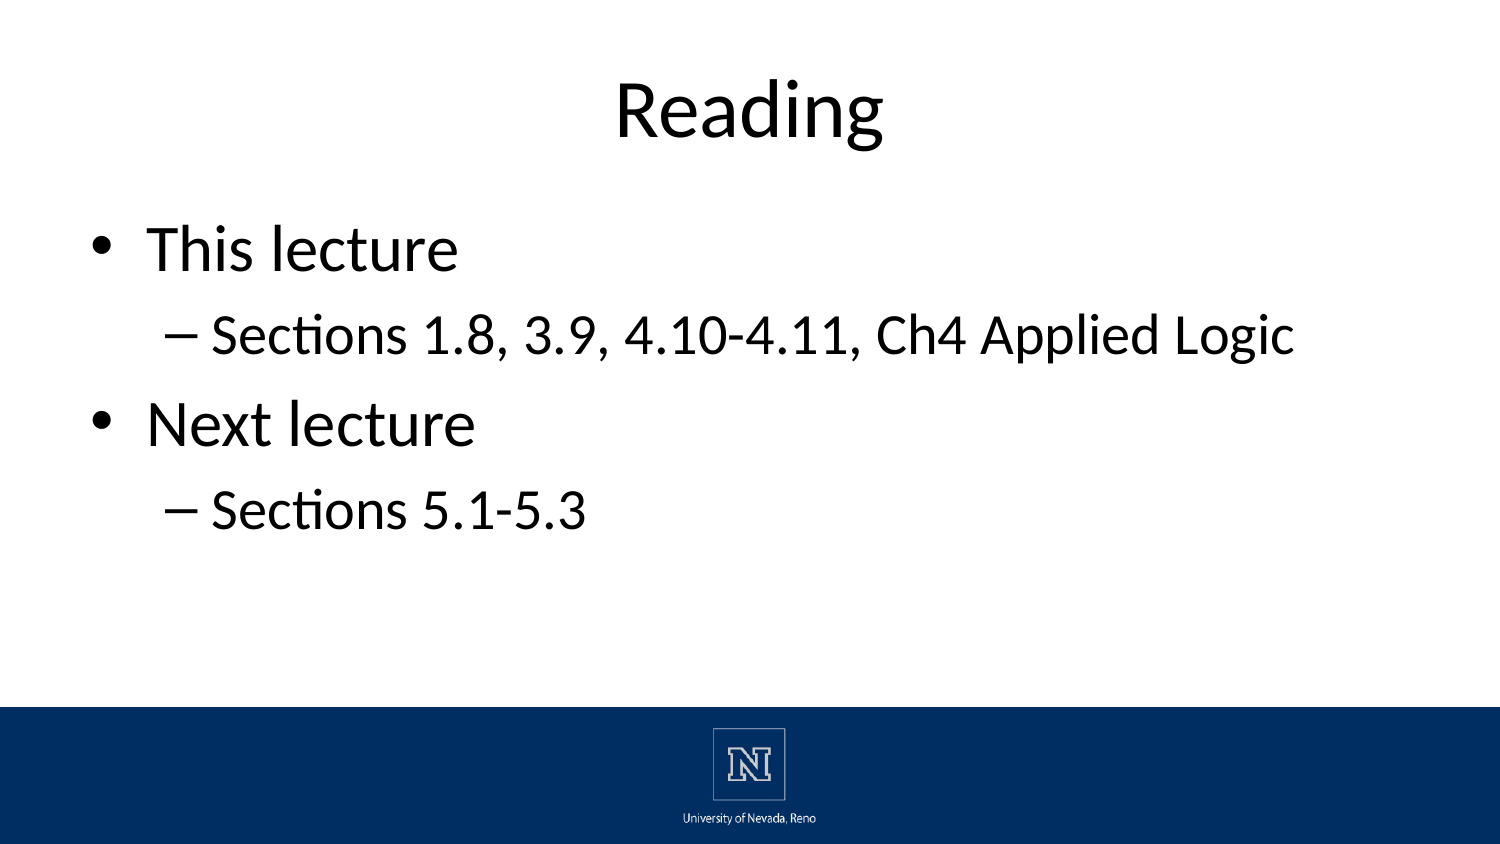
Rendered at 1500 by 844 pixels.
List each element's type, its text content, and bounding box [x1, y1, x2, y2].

title Reading [75, 33, 1425, 175]
picture [0, 707, 1500, 844]
list This lecture Sections 1.8, 3.9, 4.10-4.11, Ch4 Applied Logic Next lecture Sections 5.1-5.3 [75, 196, 1425, 754]
